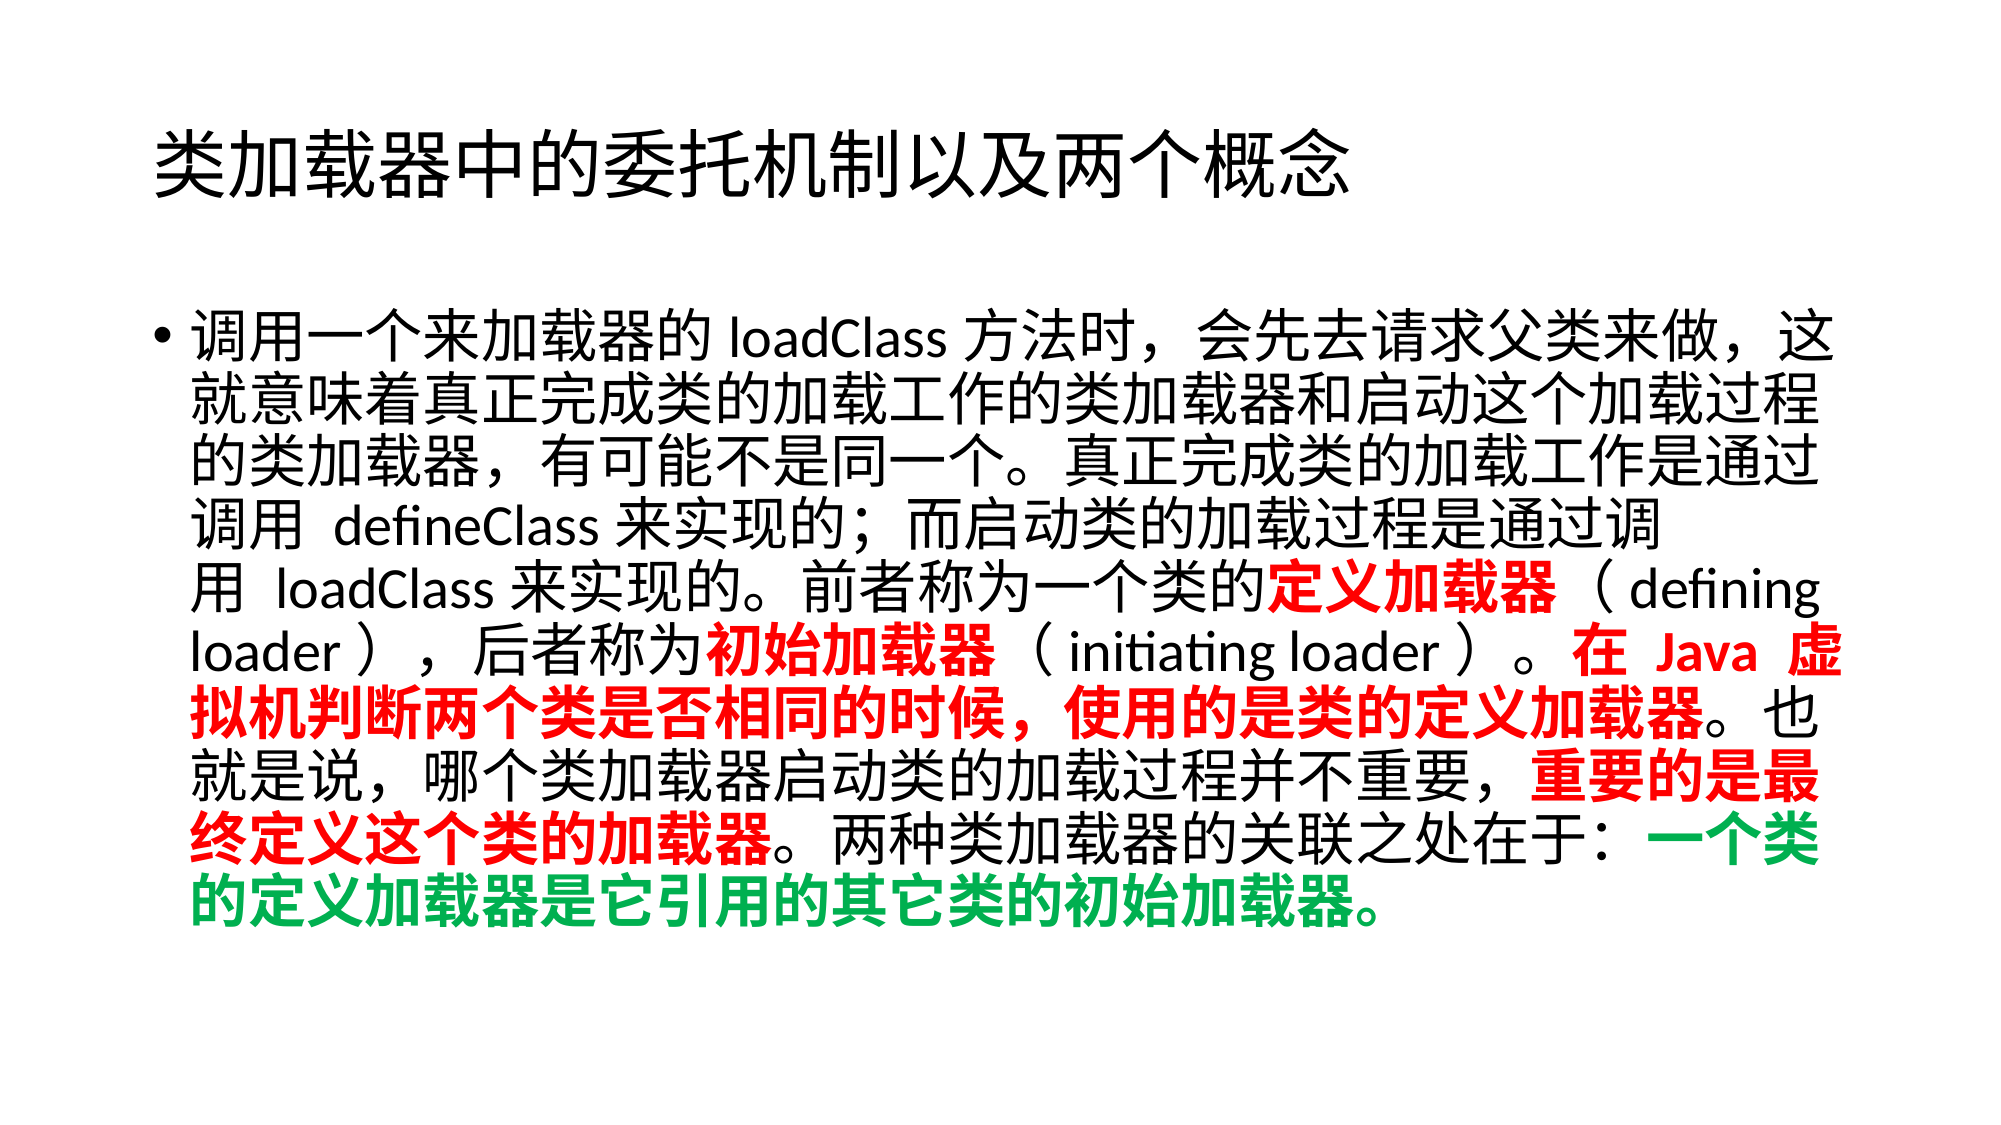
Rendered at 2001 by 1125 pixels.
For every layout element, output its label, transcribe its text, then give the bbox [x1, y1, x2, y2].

title 类加载器中的委托机制以及两个概念 [137, 59, 1863, 278]
list 调用一个来加载器的loadClass方法时，会先去请求父类来做，这就意味着真正完成类的加载工作的类加载器和启动这个加载过程的类加载器，有可能不是同一个。真正完成类的加载工作是通过调用 defineClass来实现的；而启动类的加载过程是通过调用 loadClass来实现的。前者称为一个类的定义加载器（defining loader），后者称为初始加载器（initiating loader）。在 Java 虚拟机判断两个类是否相同的时候，使用的是类的定义加载器。也就是说，哪个类加载器启动类的加载过程并不重要，重要的是最终定义这个类的加载器。两种类加载器的关联之处在于：一个类的定义加载器是它引用的其它类的初始加载器。 [137, 299, 1863, 1014]
